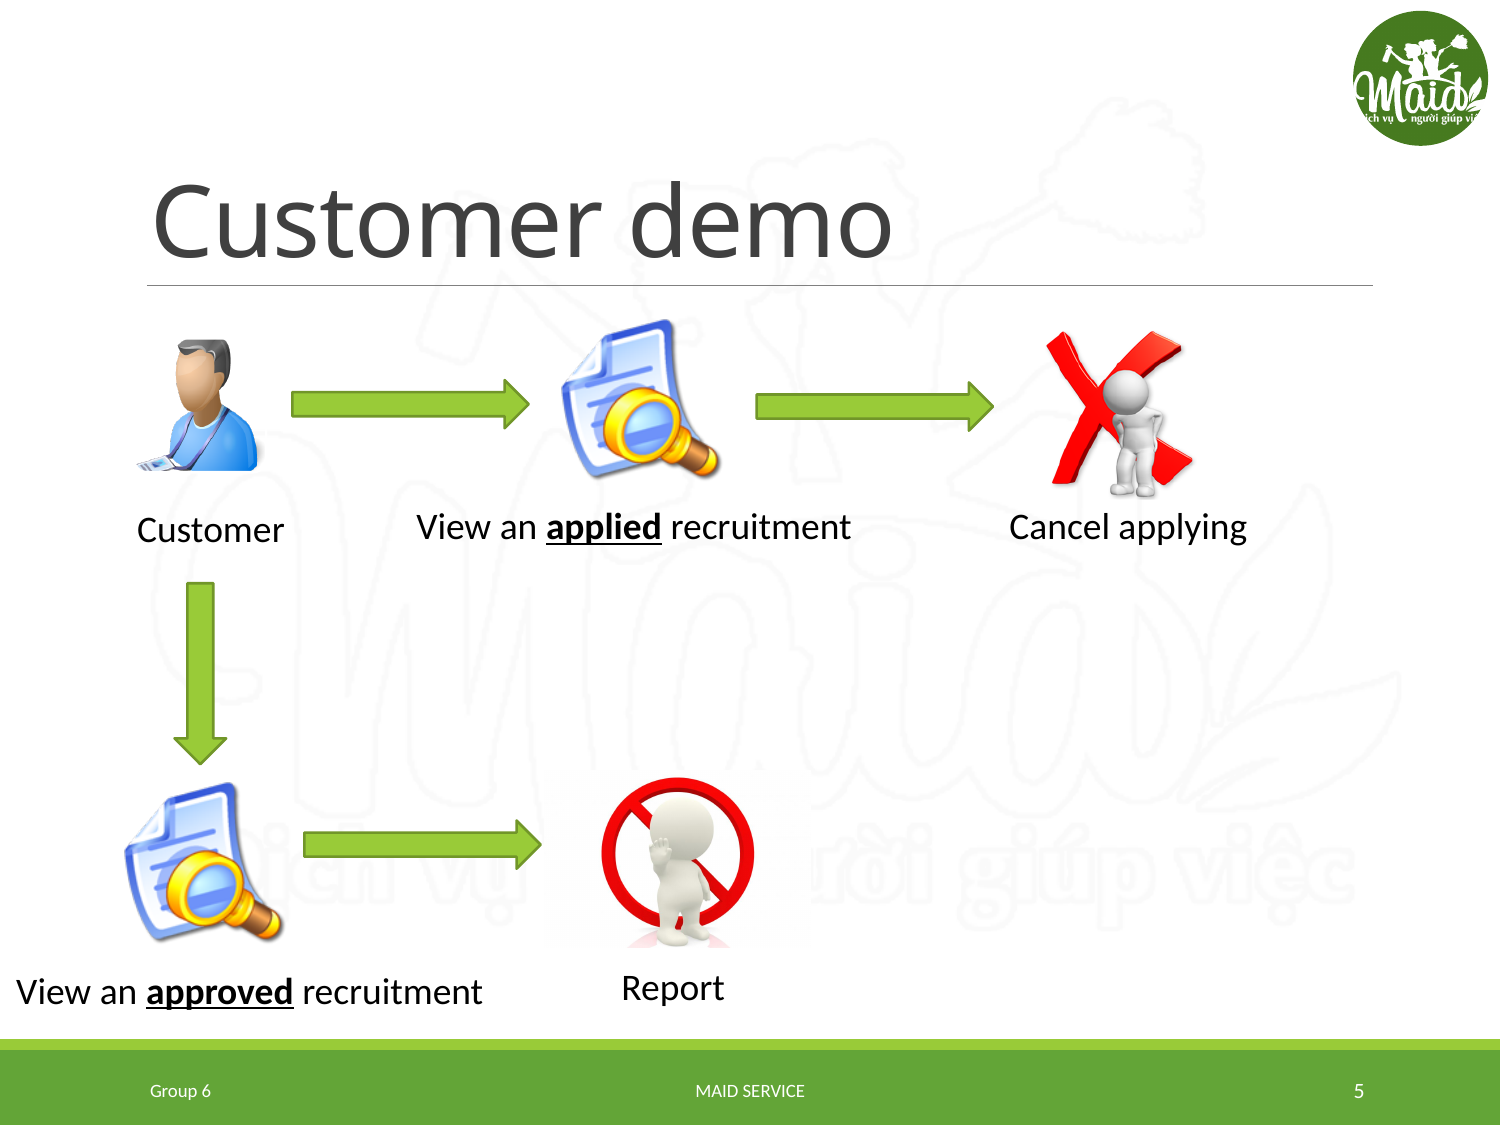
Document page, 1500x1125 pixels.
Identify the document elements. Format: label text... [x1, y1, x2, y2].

slide_number Group 6 [135, 1059, 440, 1120]
text_box Report [606, 956, 749, 1016]
text_box View an applied recruitment [401, 495, 867, 555]
text_box Customer [122, 497, 300, 558]
text_box View an approved recruitment [1, 959, 499, 1020]
text_box [291, 378, 530, 430]
slide_number 5 [1218, 1059, 1380, 1120]
text_box Cancel applying [994, 495, 1271, 555]
footer Maid Service [453, 1059, 1047, 1120]
picture [0, 0, 1500, 1039]
title Customer demo [135, 47, 1373, 285]
text_box [173, 581, 228, 766]
text_box [132, 336, 268, 474]
text_box [303, 819, 540, 870]
text_box [755, 381, 994, 432]
